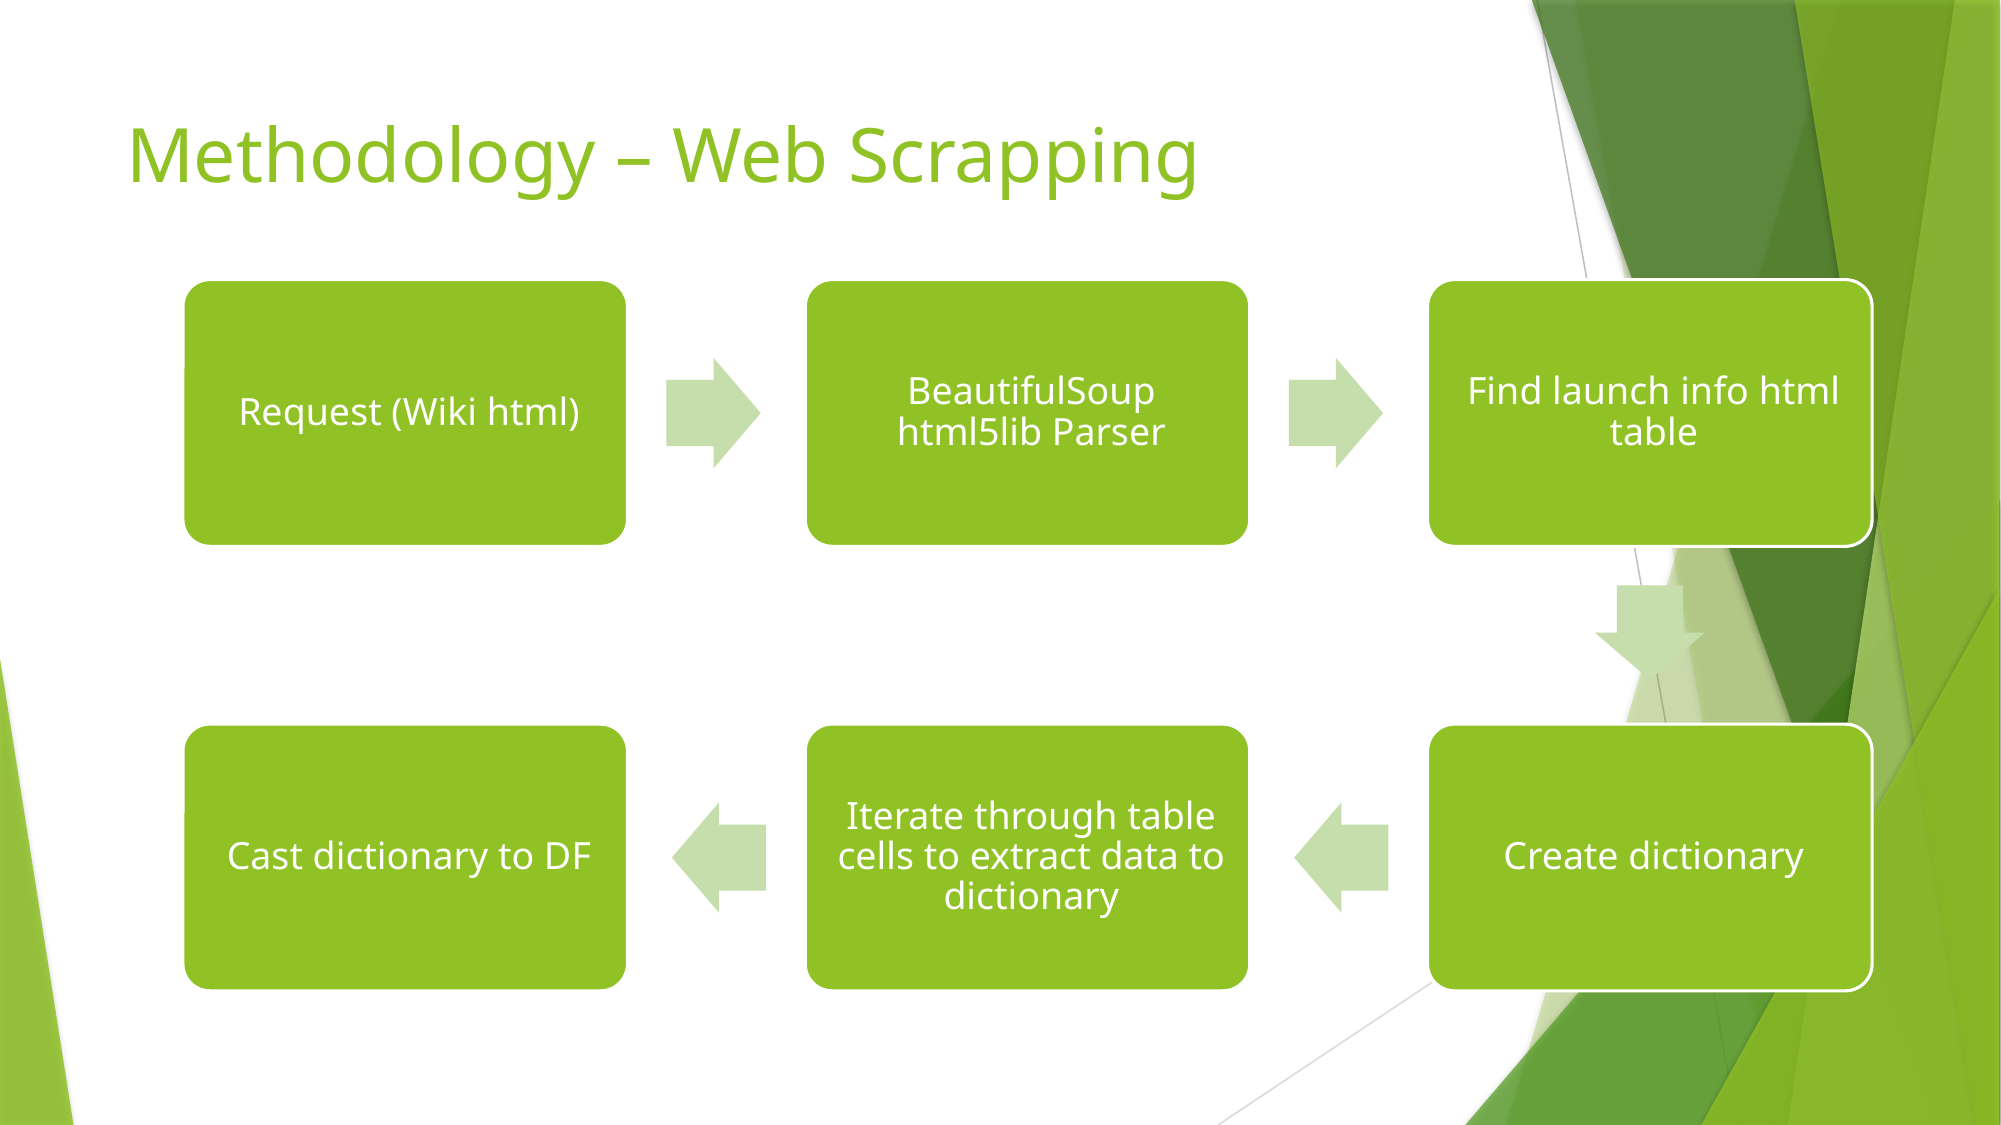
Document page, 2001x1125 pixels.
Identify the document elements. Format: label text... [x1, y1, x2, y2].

title Methodology – Web Scrapping [111, 99, 1522, 276]
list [94, 278, 1961, 992]
